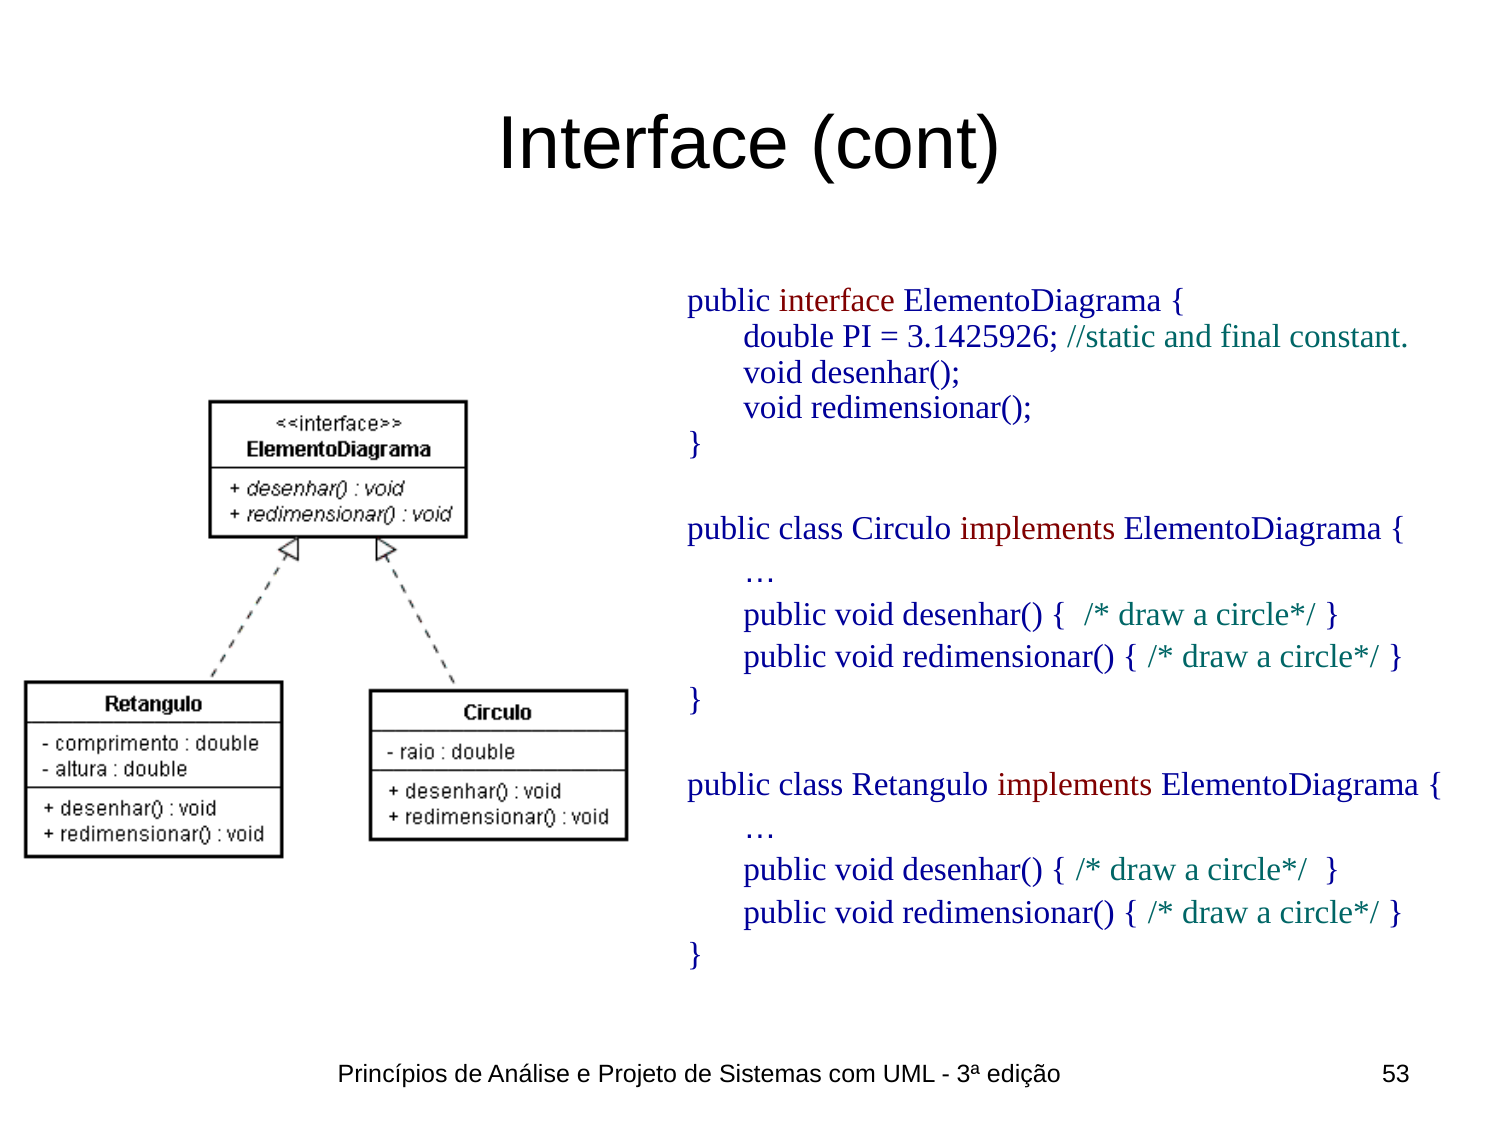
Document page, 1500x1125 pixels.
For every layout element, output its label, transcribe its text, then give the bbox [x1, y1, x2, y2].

footer Princípios de Análise e Projeto de Sistemas com UML - 3ª edição [199, 1049, 1201, 1103]
title Interface (cont) [74, 44, 1426, 233]
picture [9, 385, 644, 874]
list public interface ElementoDiagrama { double PI = 3.1425926; //static and final constant. void desenhar(); void redimensionar(); } public class Circulo implements ElementoDiagrama { … public void desenhar() { /* draw a circle*/ } public void redimensionar() { /* draw a circle*/ } } public class Retangulo implements ElementoDiagrama { … public void desenhar() { /* draw a circle*/ } public void redimensionar() { /* draw a circle*/ } } [671, 274, 1483, 1019]
slide_number 53 [1237, 1049, 1426, 1103]
